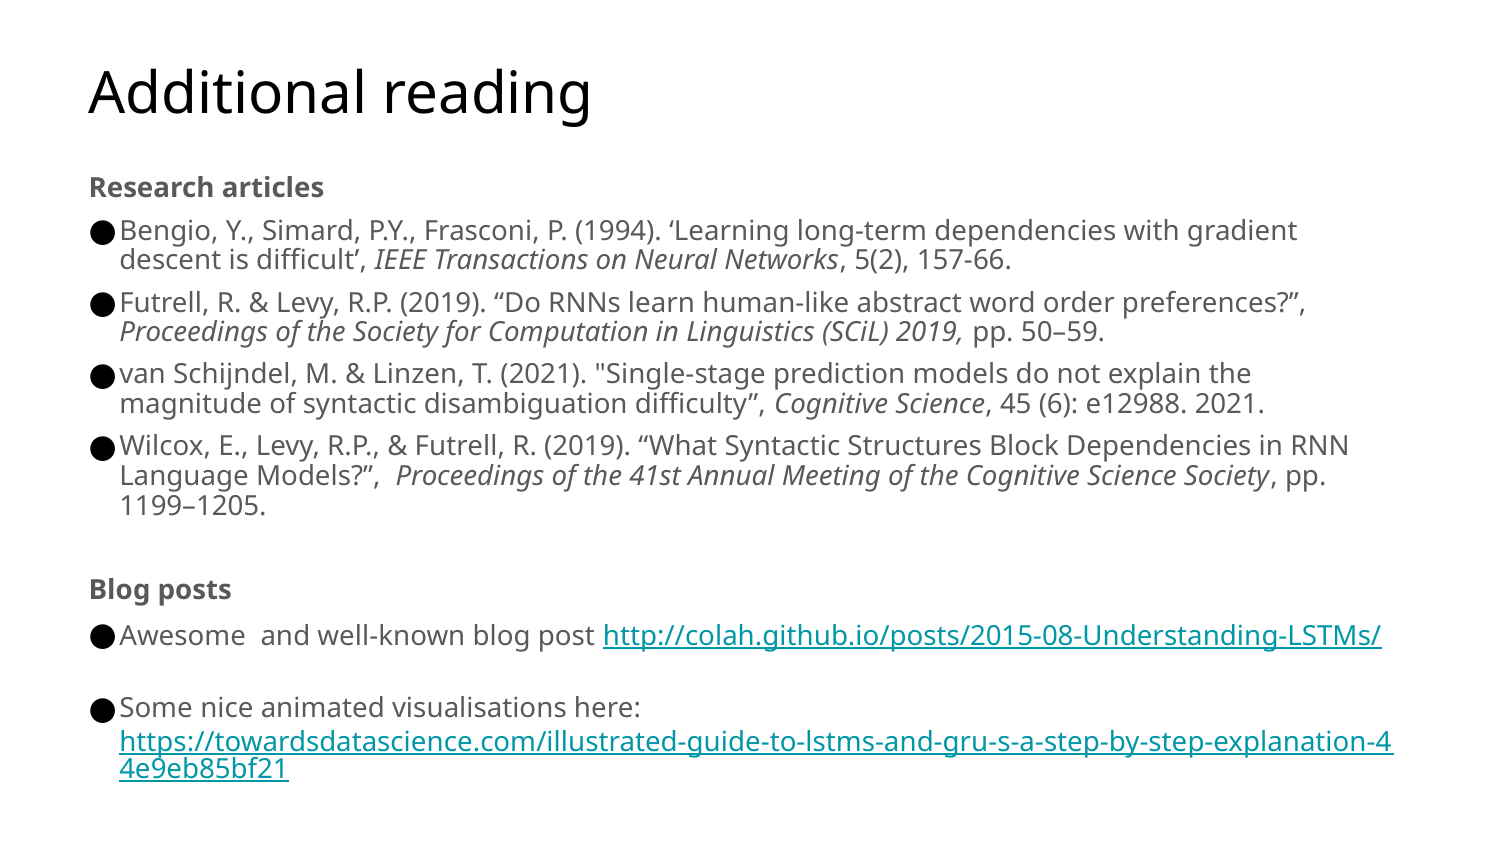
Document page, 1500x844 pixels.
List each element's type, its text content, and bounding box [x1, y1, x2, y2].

title Additional reading [77, 33, 1048, 157]
list Research articles Bengio, Y., Simard, P.Y., Frasconi, P. (1994). ‘Learning long-term dependencies with gradient descent is difficult’, IEEE Transactions on Neural Networks, 5(2), 157-66. Futrell, R. & Levy, R.P. (2019). “Do RNNs learn human-like abstract word order preferences?”, Proceedings of the Society for Computation in Linguistics (SCiL) 2019, pp. 50–59. van Schijndel, M. & Linzen, T. (2021). "Single-stage prediction models do not explain the magnitude of syntactic disambiguation difficulty”, Cognitive Science, 45 (6): e12988. 2021. Wilcox, E., Levy, R.P., & Futrell, R. (2019). “What Syntactic Structures Block Dependencies in RNN Language Models?”, Proceedings of the 41st Annual Meeting of the Cognitive Science Society, pp. 1199–1205. Blog posts Awesome and well-known blog post http://colah.github.io/posts/2015-08-Understanding-LSTMs/ Some nice animated visualisations here: https://towardsdatascience.com/illustrated-guide-to-lstms-and-gru-s-a-step-by-step-explanation-44e9eb85bf21 [77, 168, 1414, 774]
